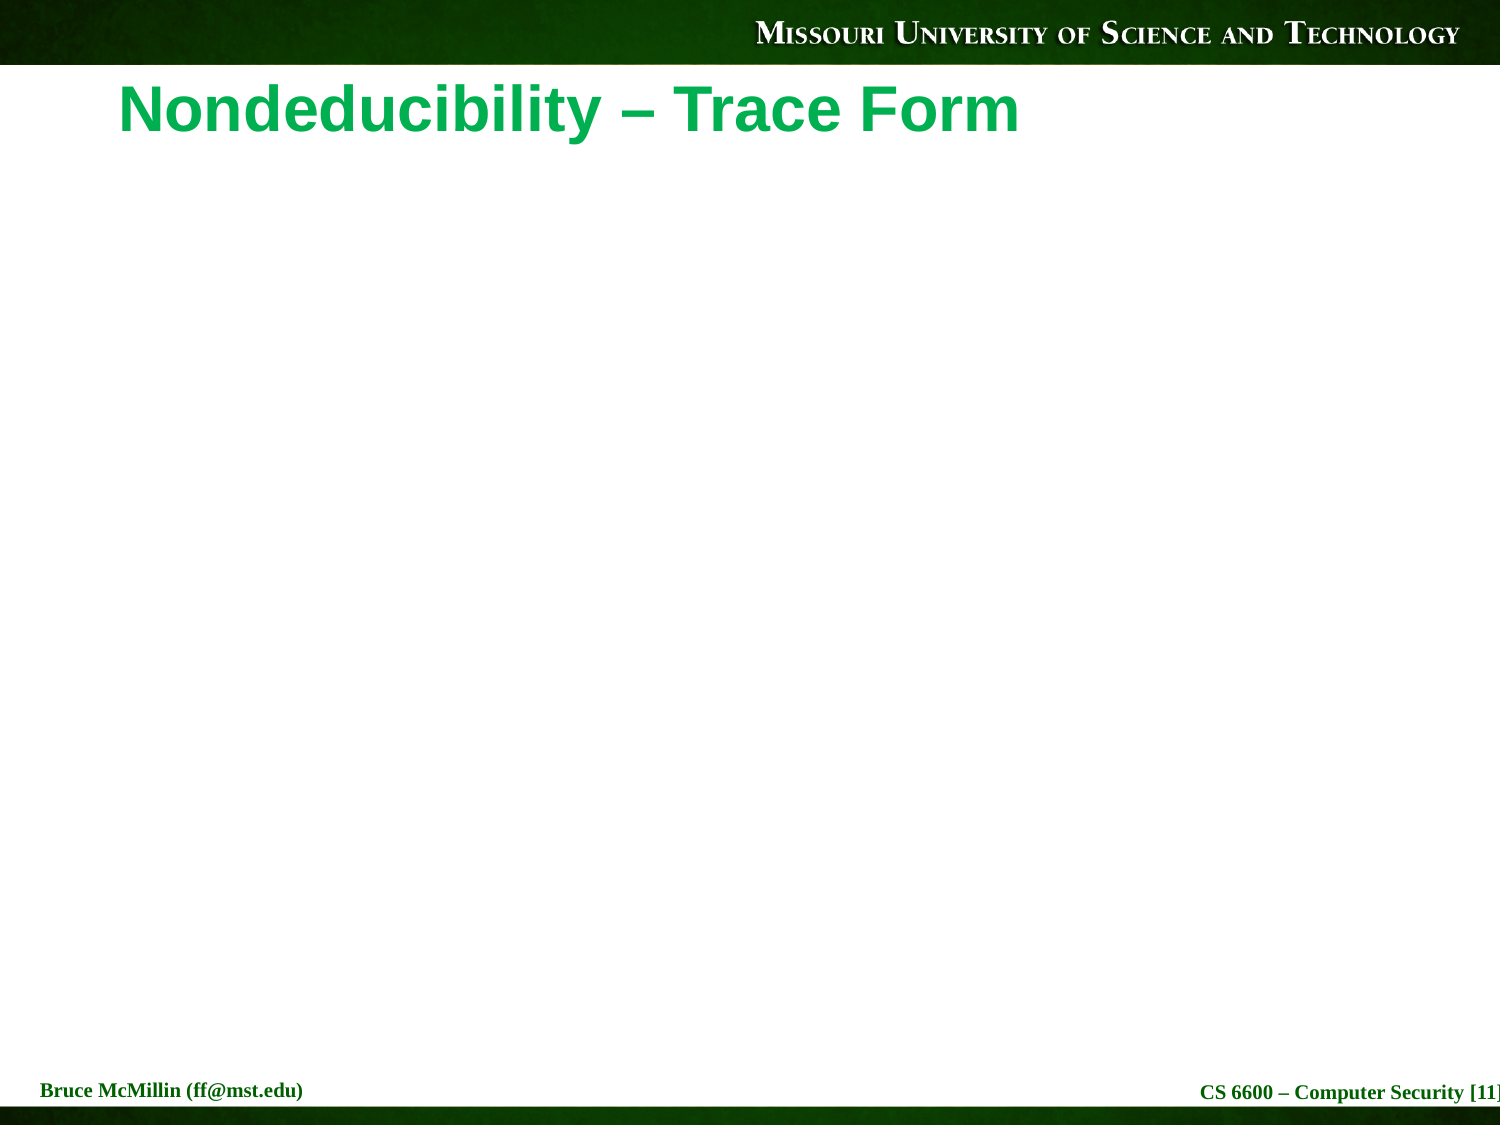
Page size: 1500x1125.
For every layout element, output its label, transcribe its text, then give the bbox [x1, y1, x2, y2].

picture [0, 0, 1500, 1125]
title Nondeducibility – Trace Form [103, 68, 1397, 154]
